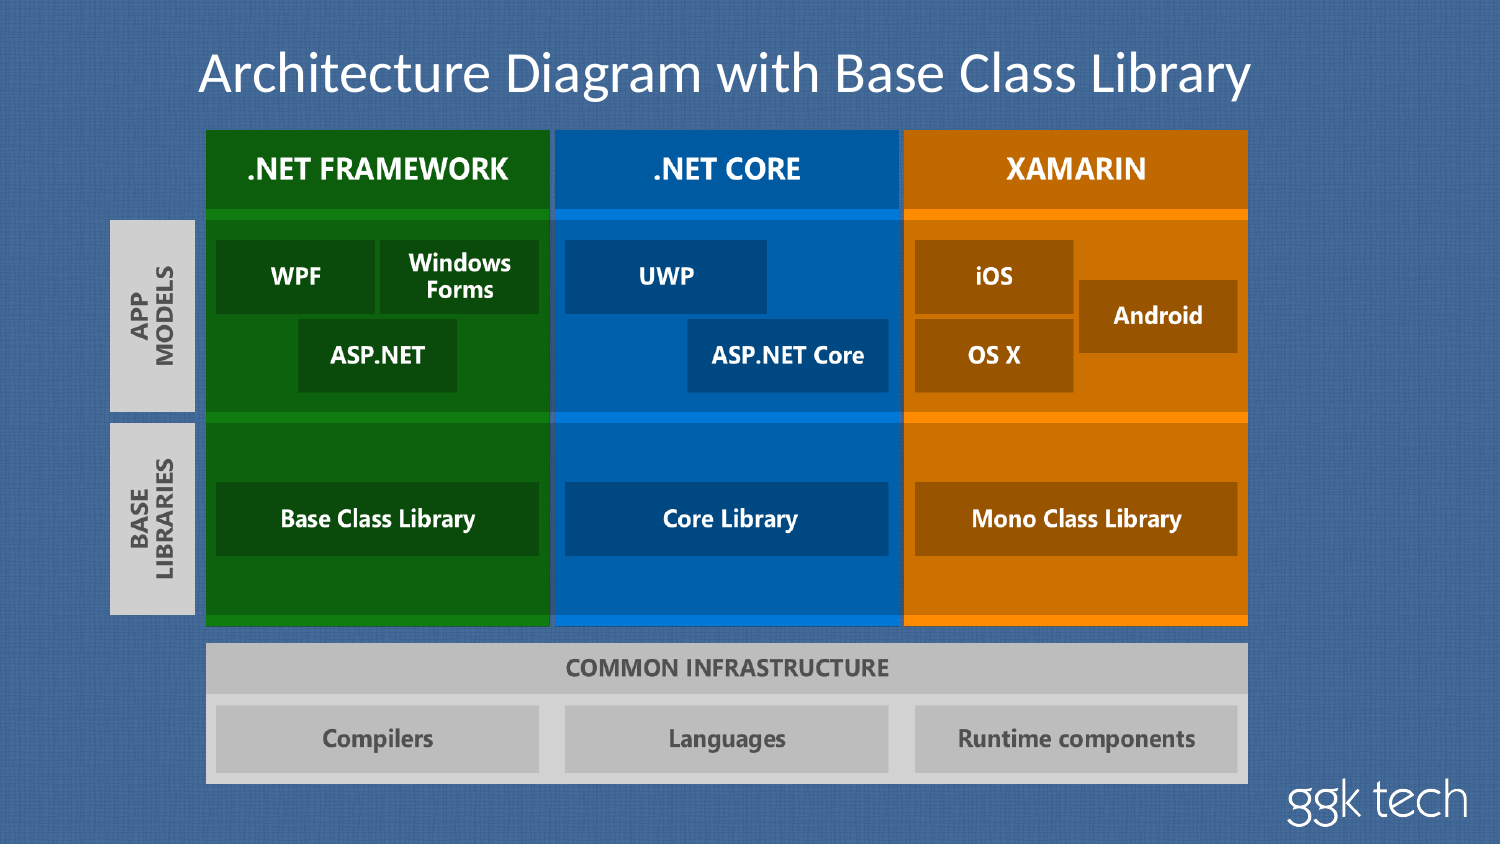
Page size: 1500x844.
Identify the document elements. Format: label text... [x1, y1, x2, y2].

title Architecture Diagram with Base Class Library [26, 9, 1425, 119]
picture [0, 0, 1500, 844]
